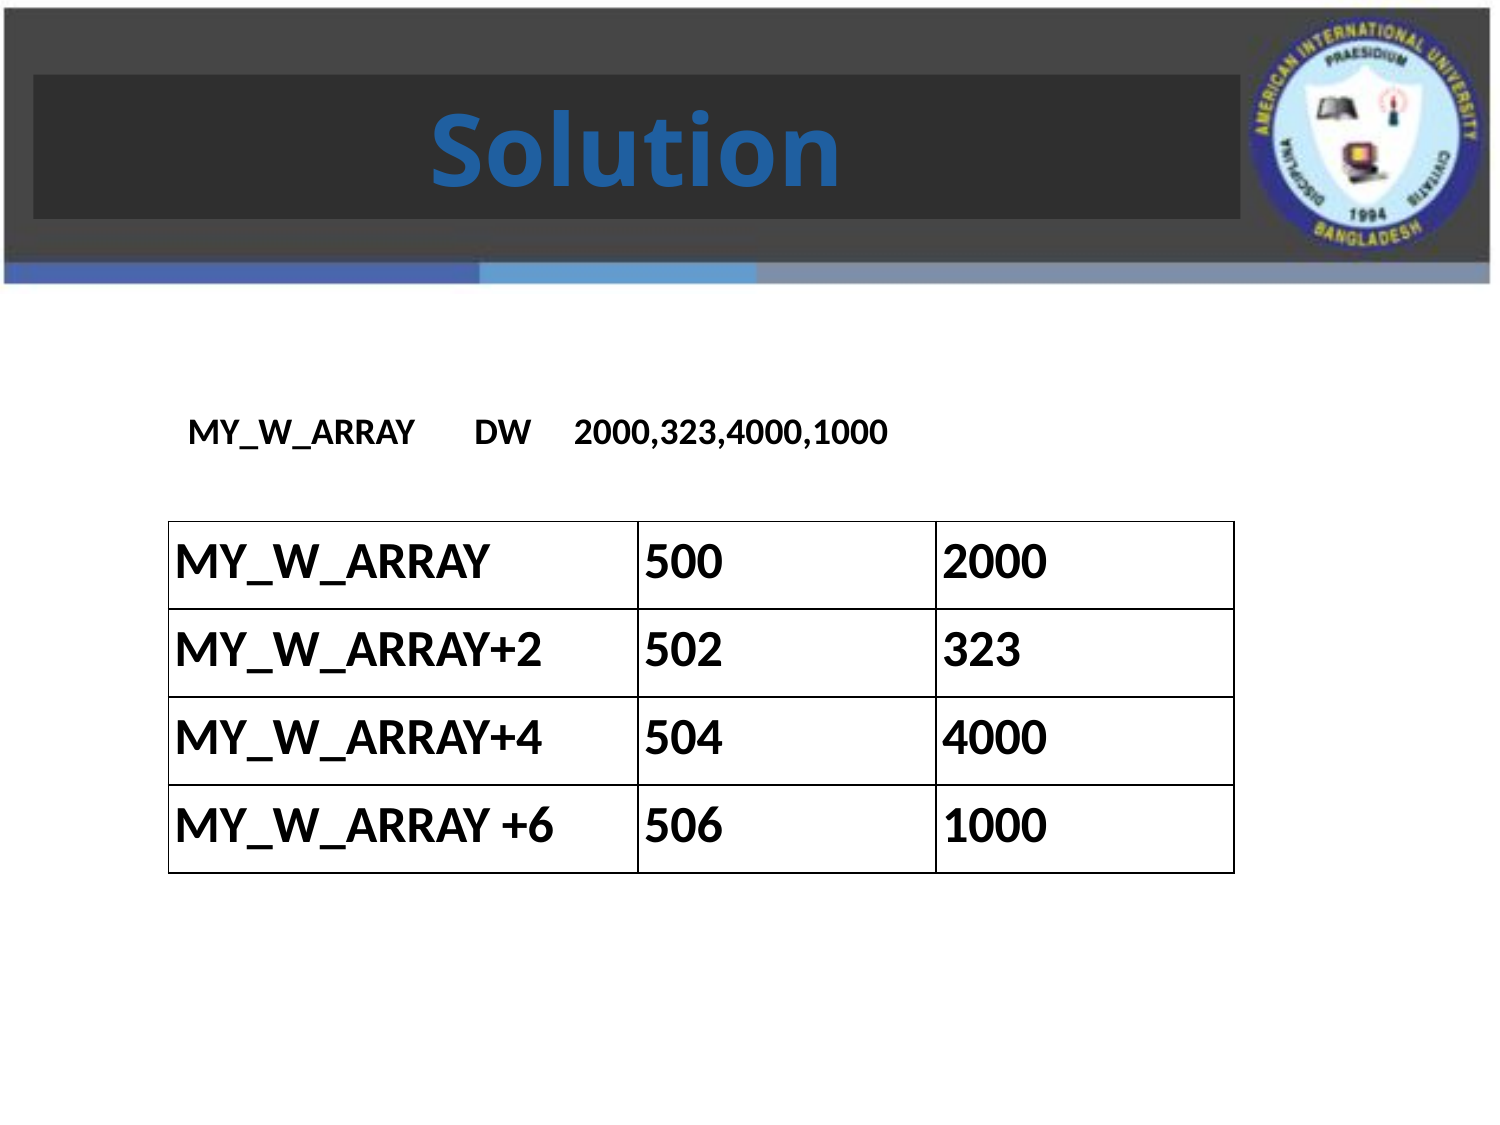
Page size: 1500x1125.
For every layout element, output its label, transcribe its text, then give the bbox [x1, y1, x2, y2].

table_header MY_W_ARRAY [169, 522, 637, 608]
table_cell 504 [639, 698, 935, 784]
picture [0, 0, 1500, 294]
table_header 500 [639, 522, 935, 608]
table_cell MY_W_ARRAY+4 [169, 698, 637, 784]
table_header 2000 [937, 522, 1233, 608]
table_cell 1000 [937, 786, 1233, 872]
table_cell MY_W_ARRAY +6 [169, 786, 637, 872]
text_box MY_W_ARRAY DW 2000,323,4000,1000 [172, 400, 904, 460]
table_cell 4000 [937, 698, 1233, 784]
table_cell 323 [937, 610, 1233, 696]
table_cell 502 [639, 610, 935, 696]
table_cell 506 [639, 786, 935, 872]
table_cell MY_W_ARRAY+2 [169, 610, 637, 696]
